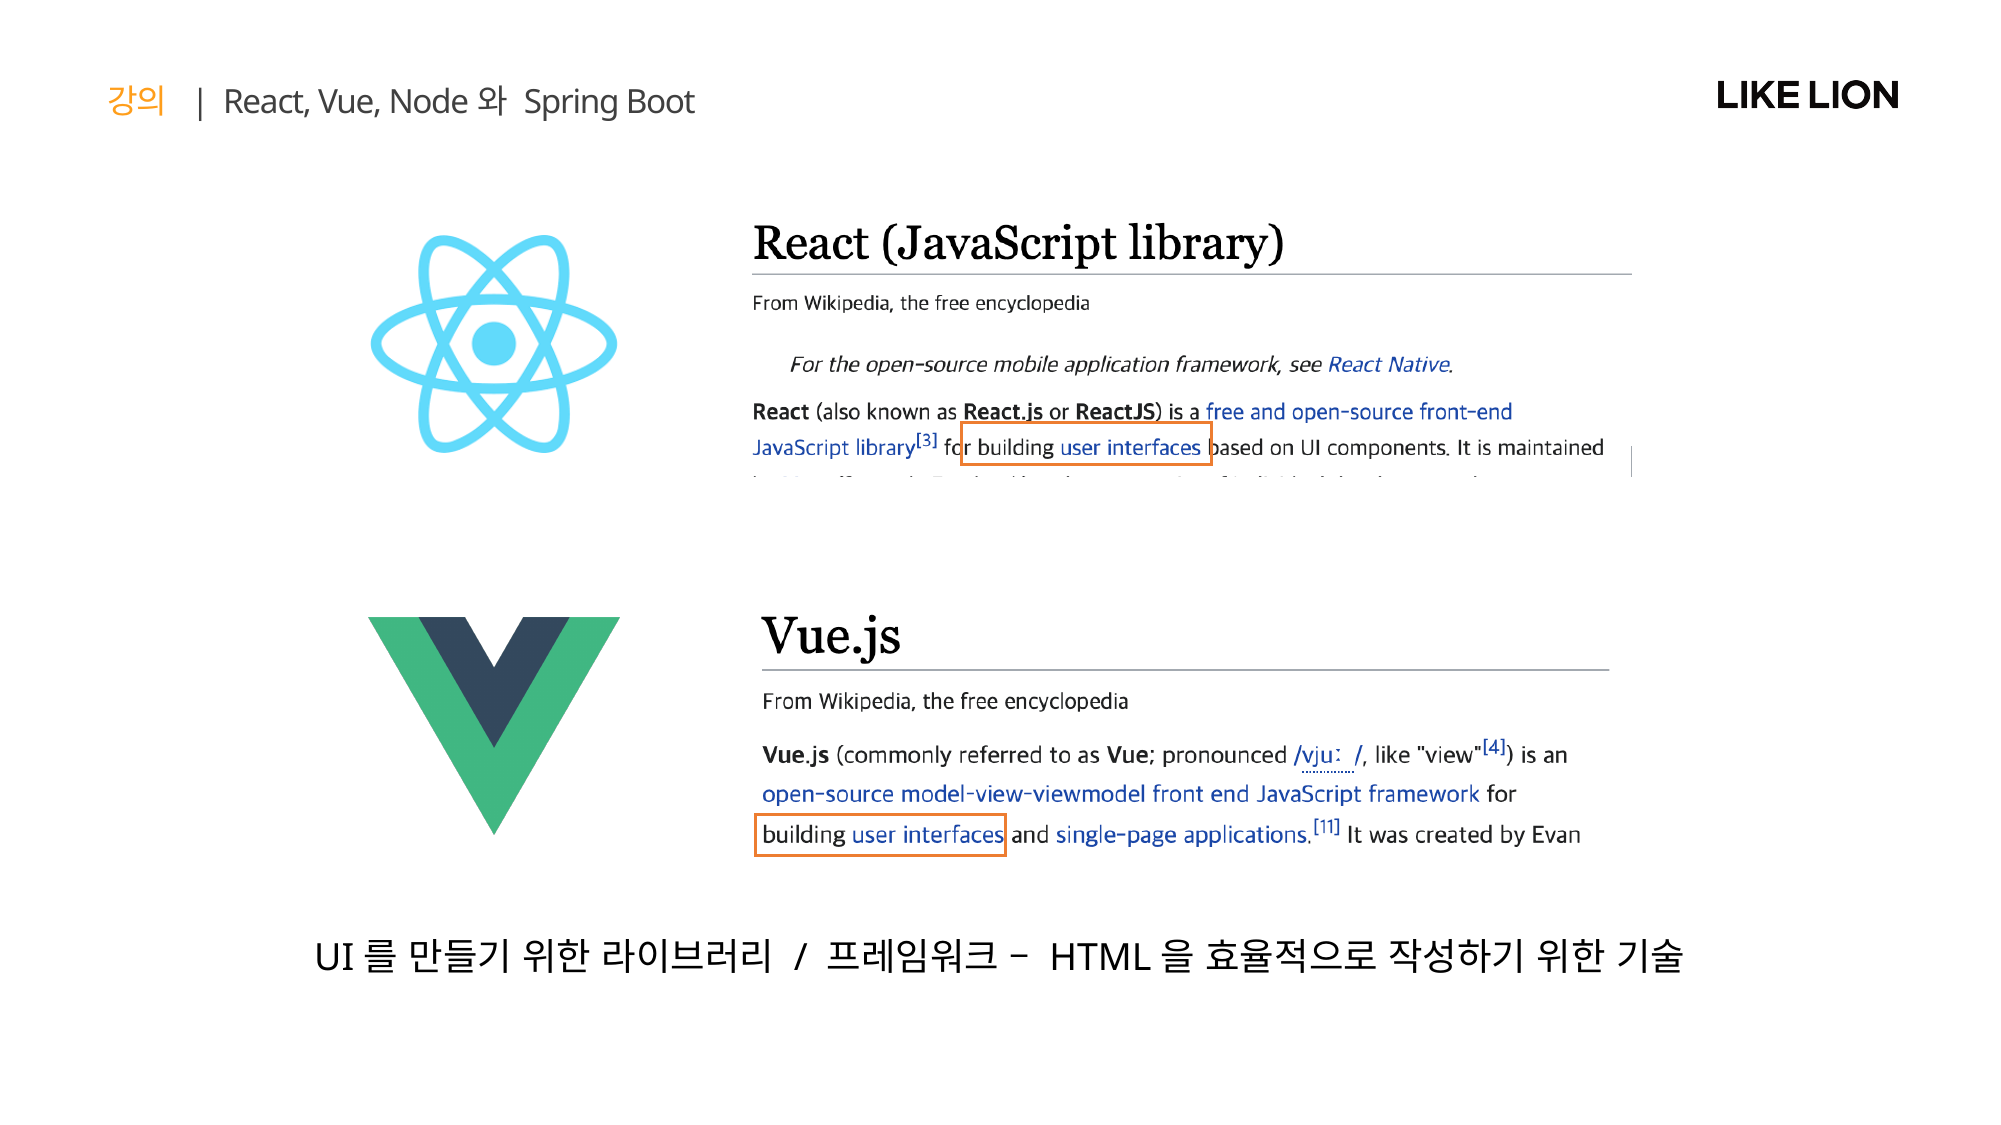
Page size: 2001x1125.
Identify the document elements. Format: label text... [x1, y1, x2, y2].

picture [724, 211, 1632, 478]
text_box 강의 | React, Vue, Node와 Spring Boot [92, 72, 866, 128]
picture [1718, 80, 1898, 109]
text_box UI를 만들기 위한 라이브러리 / 프레임워크 – HTML을 효율적으로 작성하기 위한 기술 [299, 925, 1701, 986]
picture [368, 235, 620, 453]
picture [745, 578, 1610, 863]
picture [368, 617, 620, 835]
